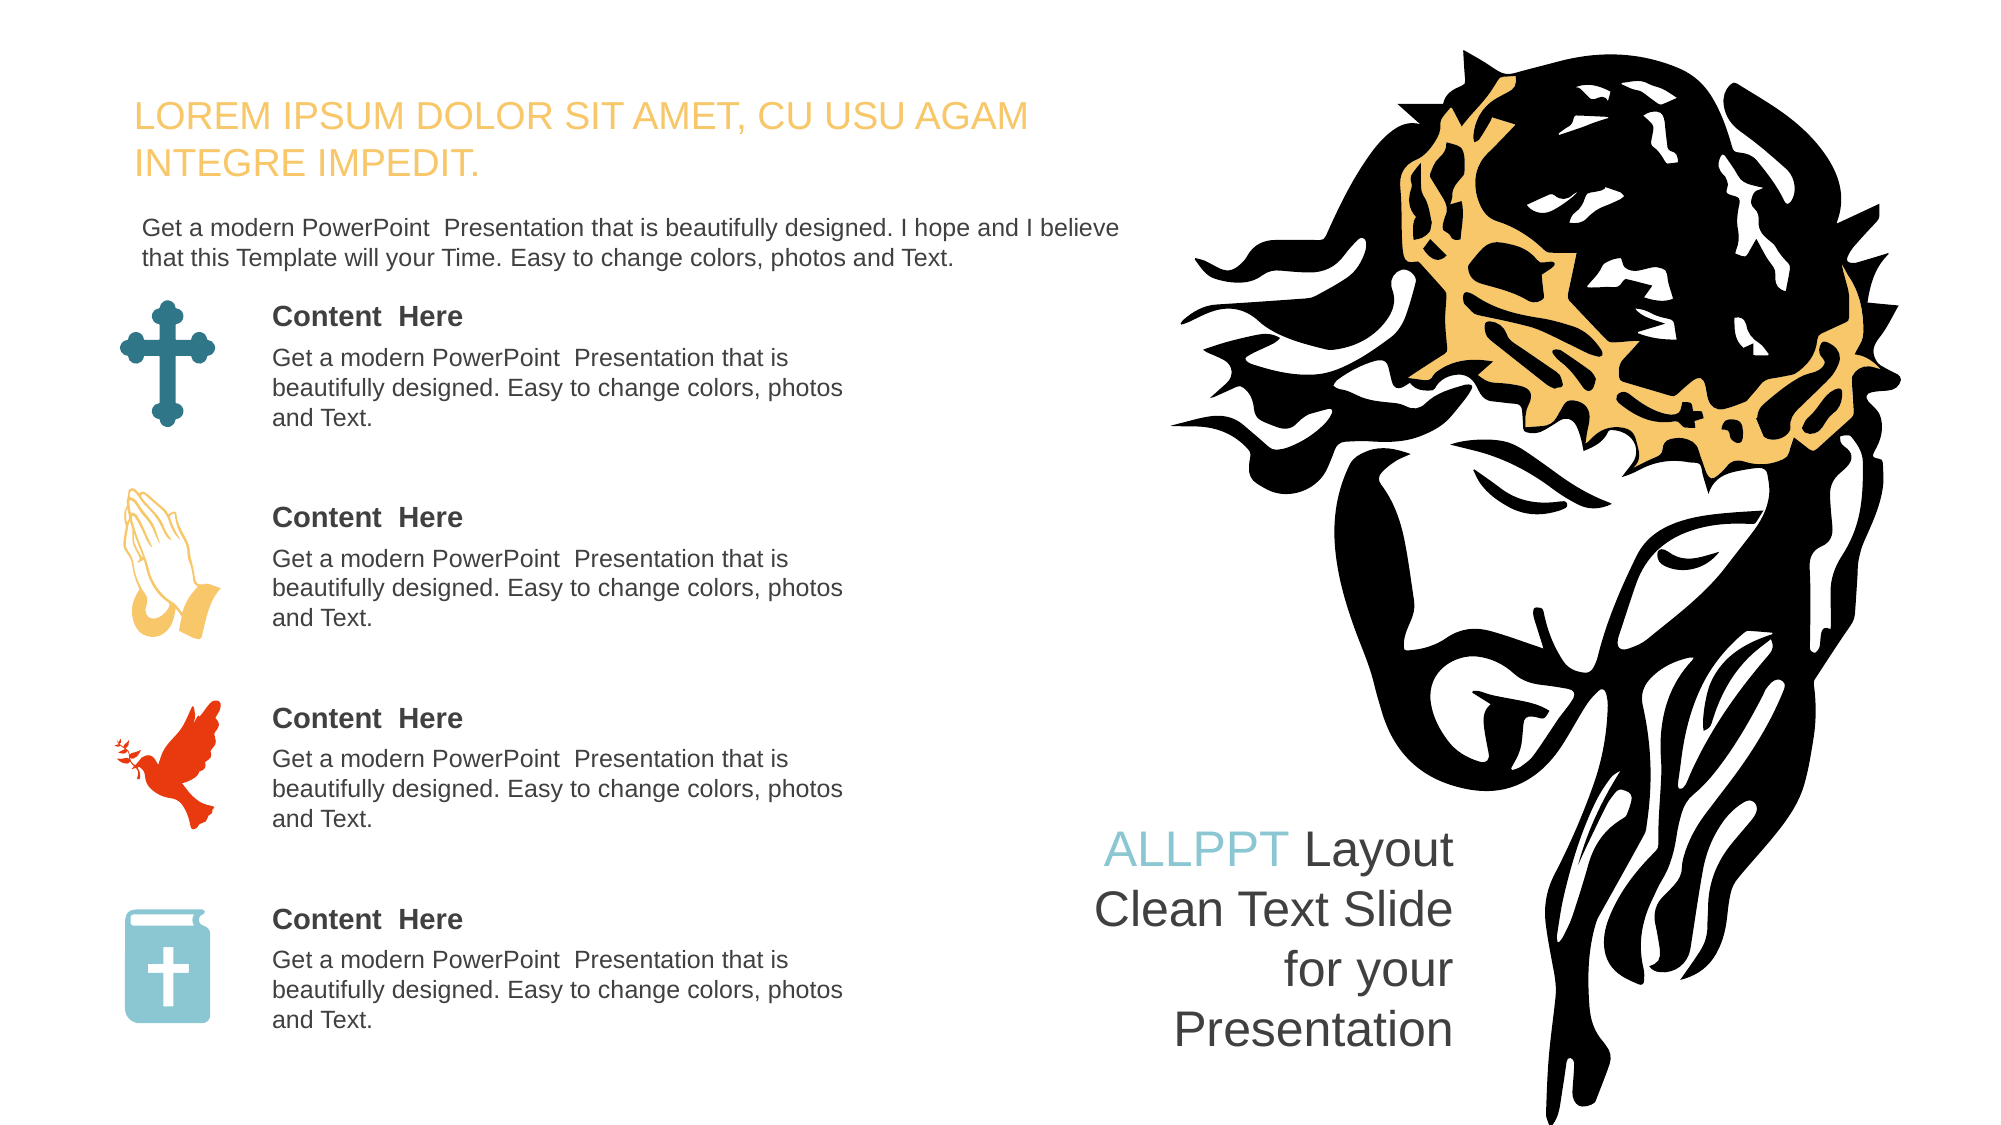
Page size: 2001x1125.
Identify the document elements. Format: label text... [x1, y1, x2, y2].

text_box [257, 289, 873, 440]
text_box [257, 691, 873, 842]
text_box LOREM IPSUM DOLOR SIT AMET, CU USU AGAM INTEGRE IMPEDIT. [119, 83, 1134, 192]
text_box ALLPPT Layout Clean Text Slide for your Presentation [1058, 808, 1170, 1064]
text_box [257, 892, 873, 1043]
text_box [124, 909, 211, 1024]
text_box Get a modern PowerPoint Presentation that is beautifully designed. I hope and I believe that this Template will your Time. Easy to change colors, photos and Text. [141, 204, 1157, 283]
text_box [1170, 50, 1901, 1125]
text_box [120, 300, 216, 427]
text_box [114, 700, 221, 830]
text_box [257, 490, 873, 641]
text_box [123, 488, 221, 640]
